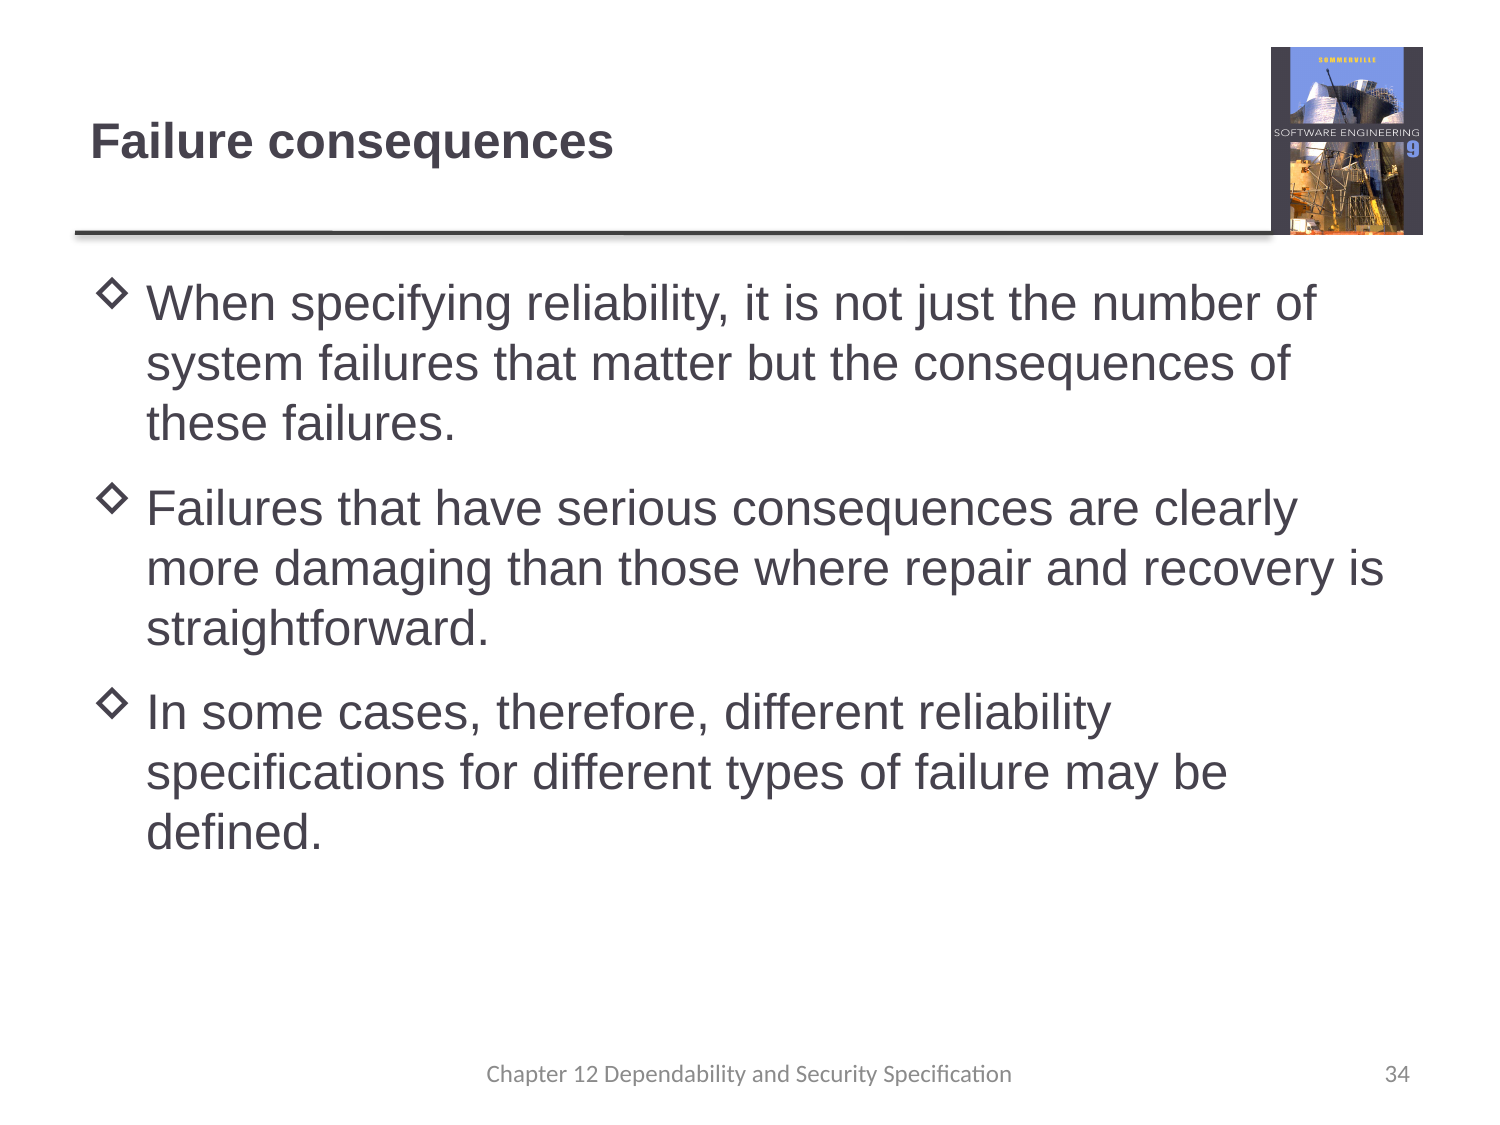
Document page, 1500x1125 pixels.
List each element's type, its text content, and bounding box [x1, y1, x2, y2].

picture [1272, 47, 1423, 235]
footer Chapter 12 Dependability and Security Specification [425, 1042, 1075, 1103]
slide_number 34 [1075, 1042, 1425, 1103]
title Failure consequences [74, 44, 1272, 233]
list When specifying reliability, it is not just the number of system failures that matter but the consequences of these failures. Failures that have serious consequences are clearly more damaging than those where repair and recovery is straightforward. In some cases, therefore, different reliability specifications for different types of failure may be defined. [75, 262, 1425, 1005]
